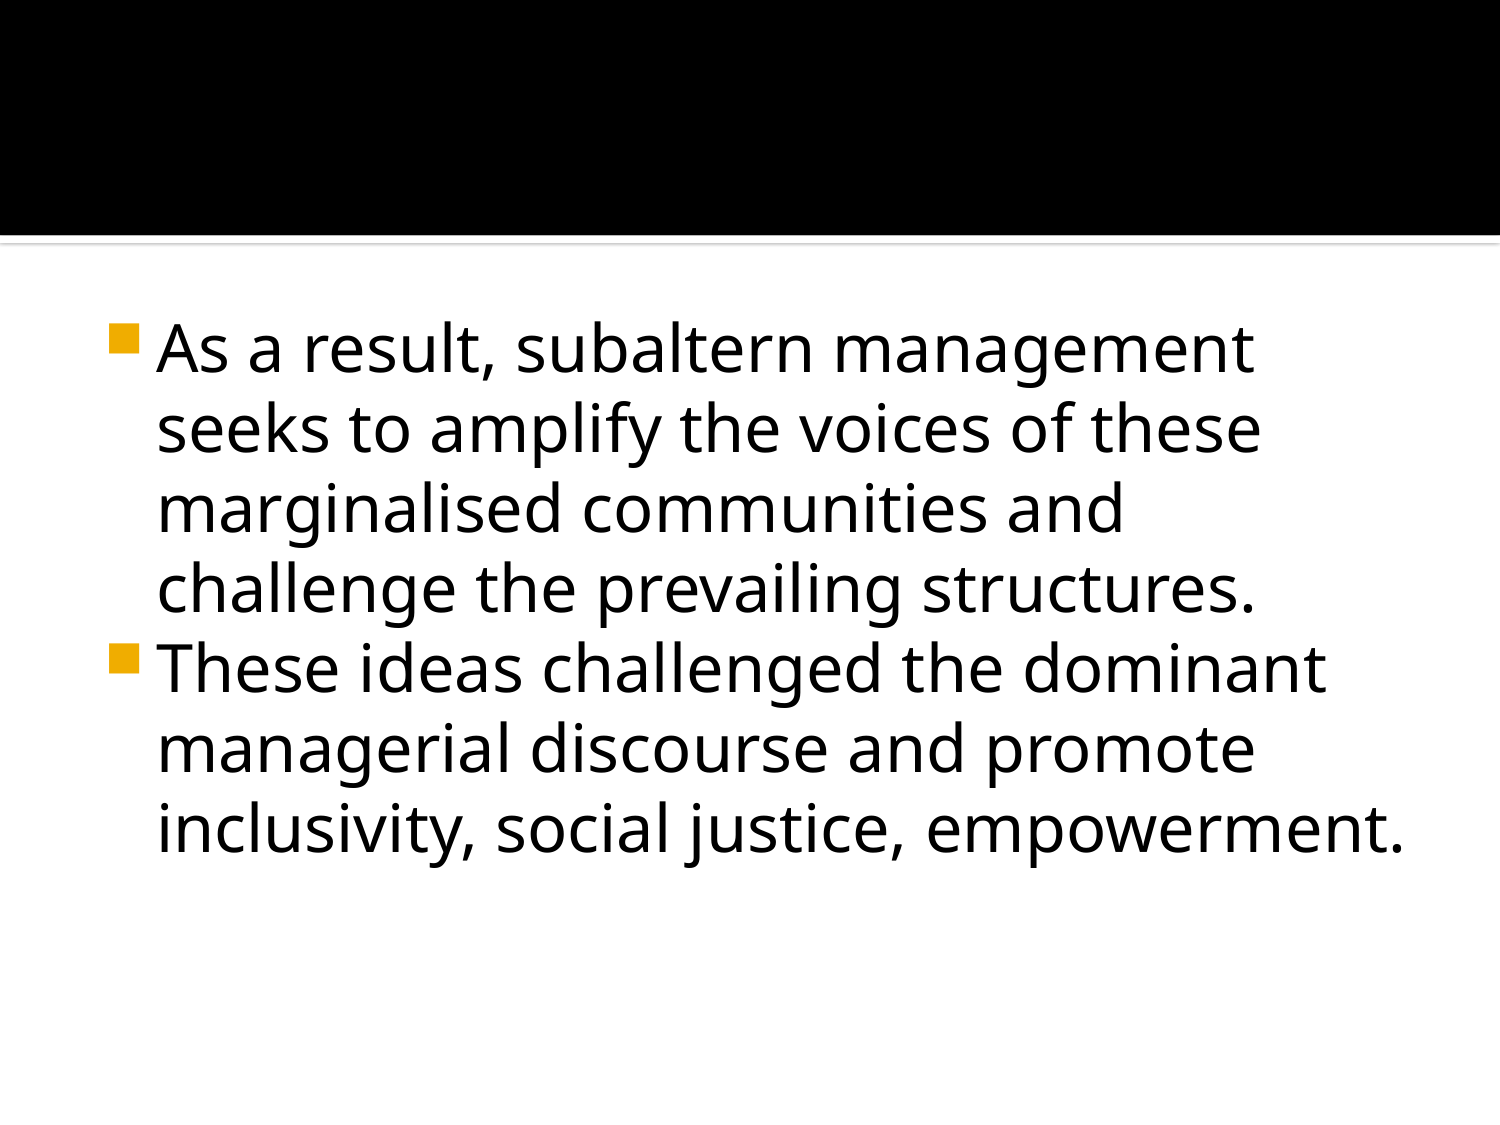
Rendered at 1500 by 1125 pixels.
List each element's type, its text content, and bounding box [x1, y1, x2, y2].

list As a result, subaltern management seeks to amplify the voices of these marginalised communities and challenge the prevailing structures. These ideas challenged the dominant managerial discourse and promote inclusivity, social justice, empowerment. [75, 291, 1425, 1050]
